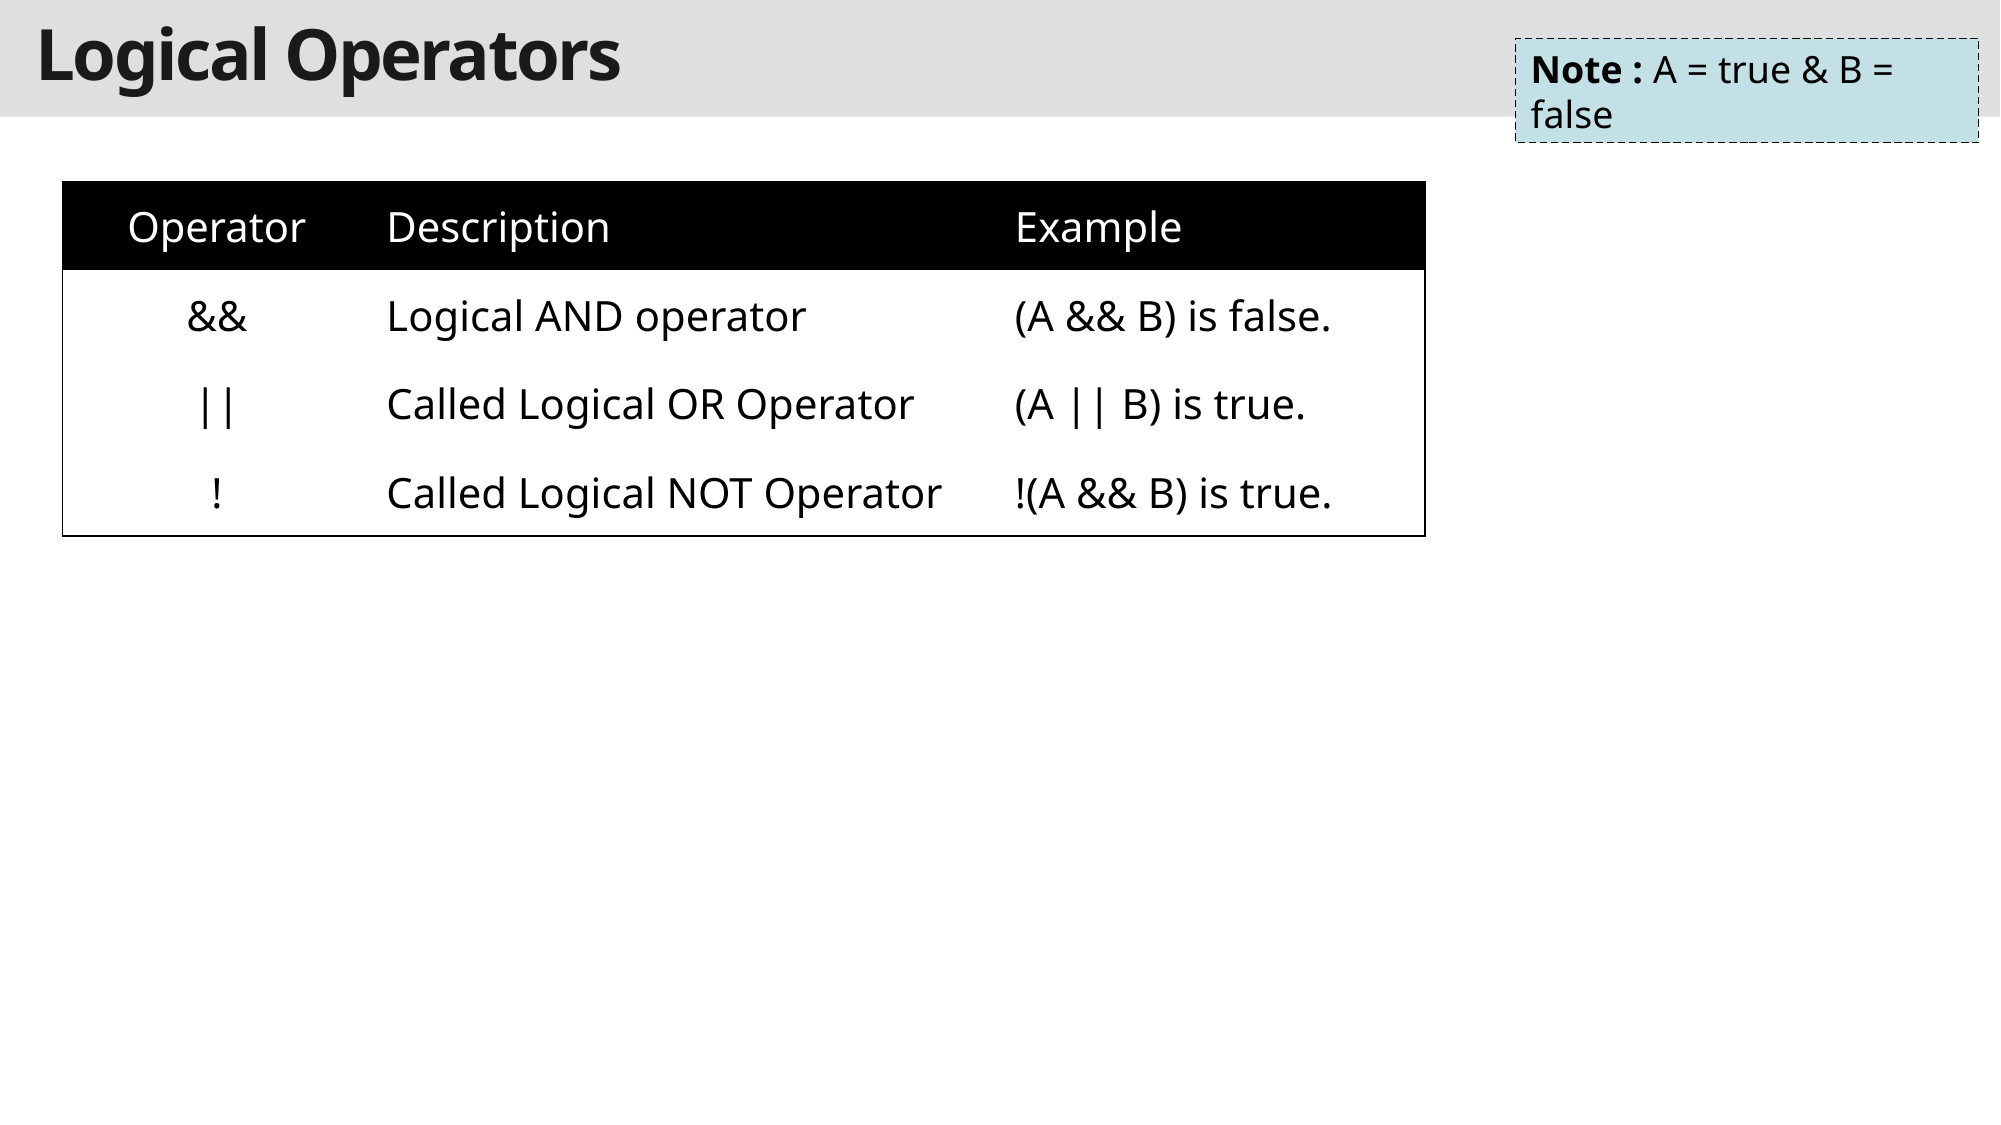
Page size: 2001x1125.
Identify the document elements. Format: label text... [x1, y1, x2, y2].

table_header Operator [63, 183, 371, 270]
title Logical Operators [0, 0, 2000, 117]
table_cell || [63, 359, 371, 448]
table_header Example [1000, 183, 1424, 270]
table_cell Called Logical OR Operator [371, 359, 1000, 448]
table_cell && [63, 270, 371, 359]
text_box Note : A = true & B = false [1515, 38, 1979, 143]
table_cell Logical AND operator [371, 270, 1000, 359]
table_cell !(A && B) is true. [1000, 448, 1424, 535]
table_cell (A && B) is false. [1000, 270, 1424, 359]
table_cell (A || B) is true. [1000, 359, 1424, 448]
table_cell Called Logical NOT Operator [371, 448, 1000, 535]
table_header Description [371, 183, 1000, 270]
table_cell ! [63, 448, 371, 535]
